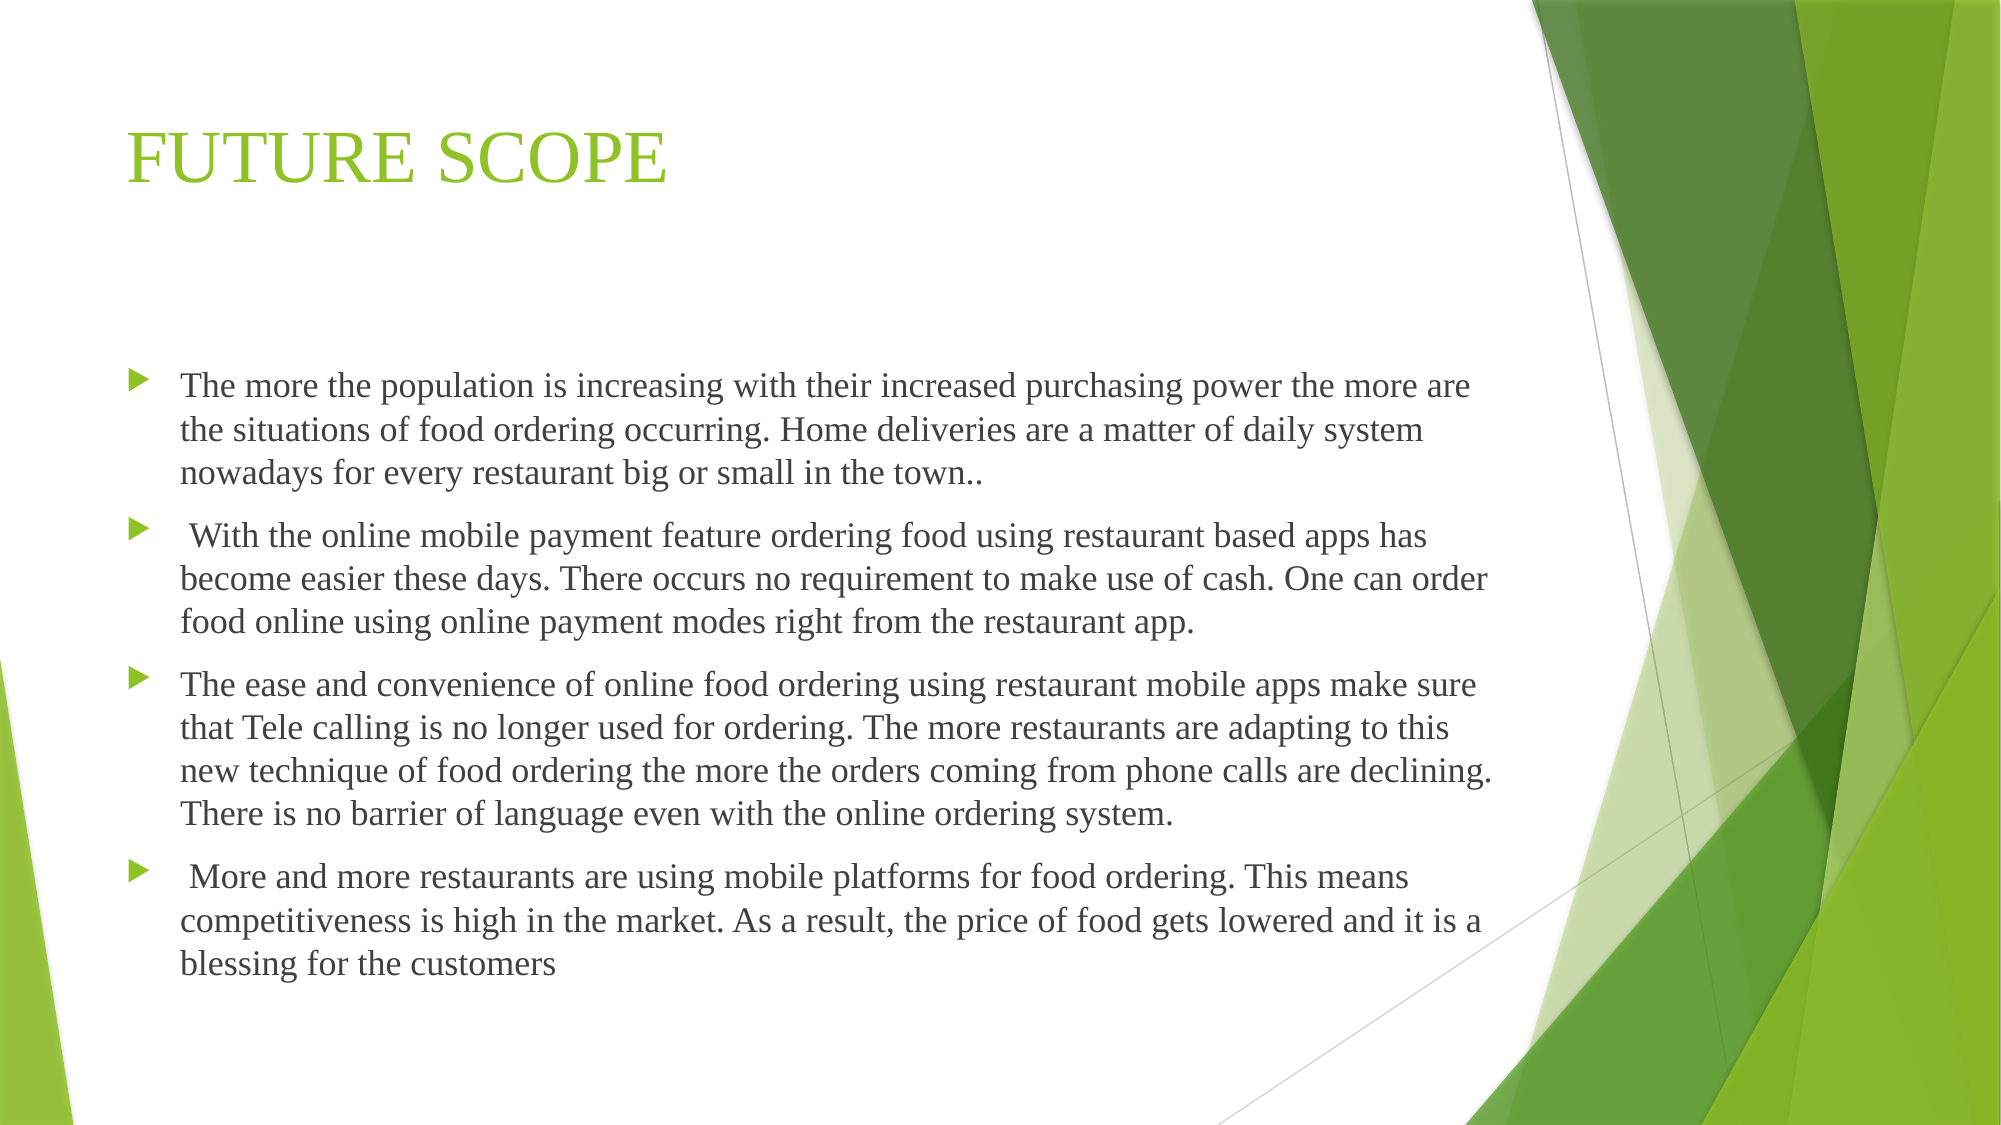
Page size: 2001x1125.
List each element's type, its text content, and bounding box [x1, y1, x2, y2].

title FUTURE SCOPE [111, 99, 1522, 317]
list The more the population is increasing with their increased purchasing power the more are the situations of food ordering occurring. Home deliveries are a matter of daily system nowadays for every restaurant big or small in the town.. With the online mobile payment feature ordering food using restaurant based apps has become easier these days. There occurs no requirement to make use of cash. One can order food online using online payment modes right from the restaurant app.  The ease and convenience of online food ordering using restaurant mobile apps make sure that Tele calling is no longer used for ordering. The more restaurants are adapting to this new technique of food ordering the more the orders coming from phone calls are declining. There is no barrier of language even with the online ordering system. More and more restaurants are using mobile platforms for food ordering. This means competitiveness is high in the market. As a result, the price of food gets lowered and it is a blessing for the customers [111, 354, 1522, 992]
